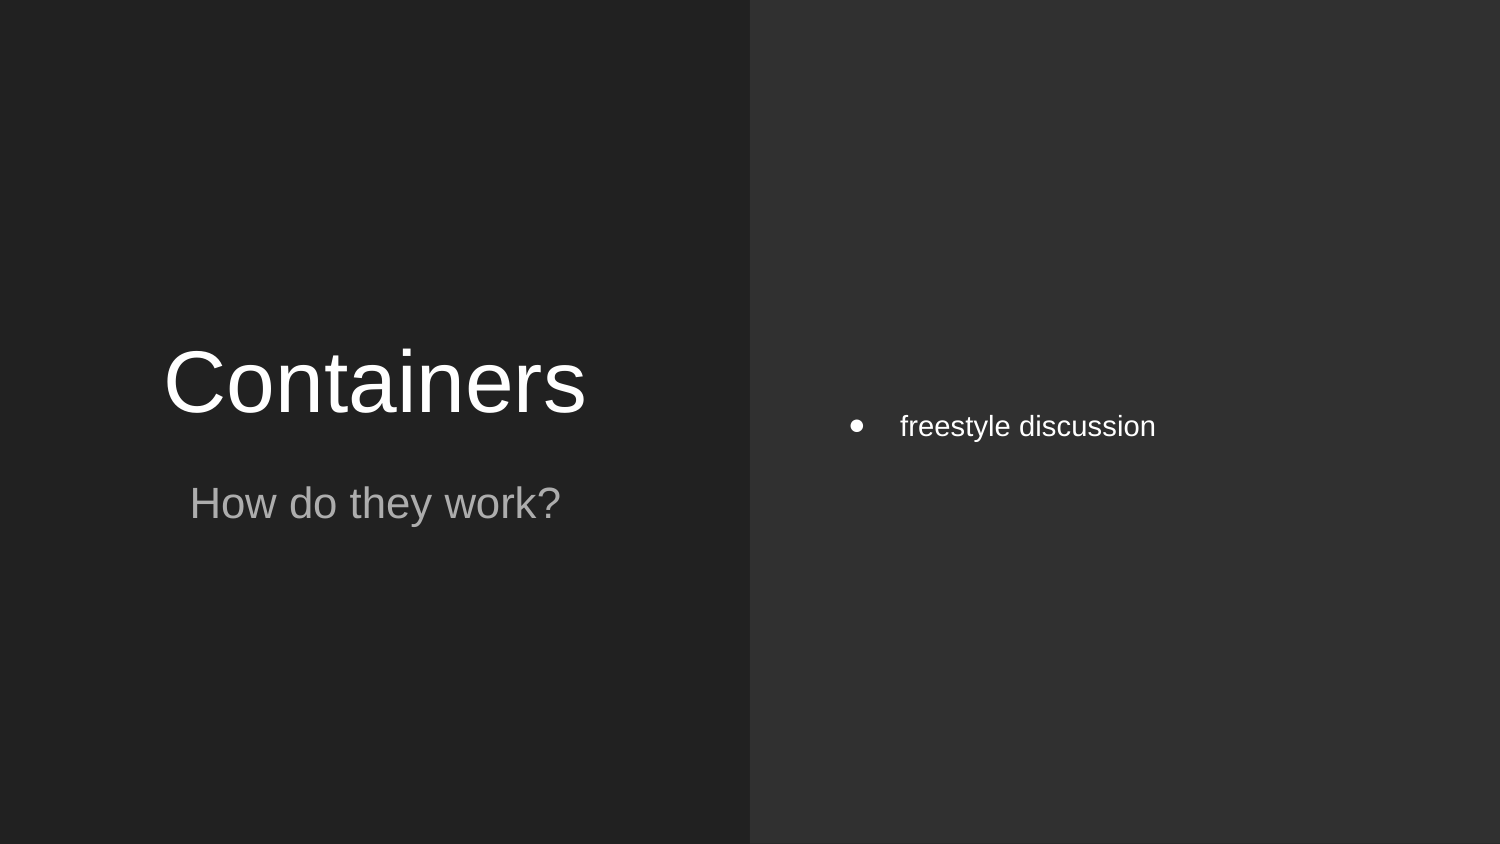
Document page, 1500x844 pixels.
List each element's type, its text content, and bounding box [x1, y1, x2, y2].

subtitle How do they work? [43, 459, 708, 663]
list freestyle discussion [810, 118, 1440, 725]
title Containers [43, 202, 708, 446]
